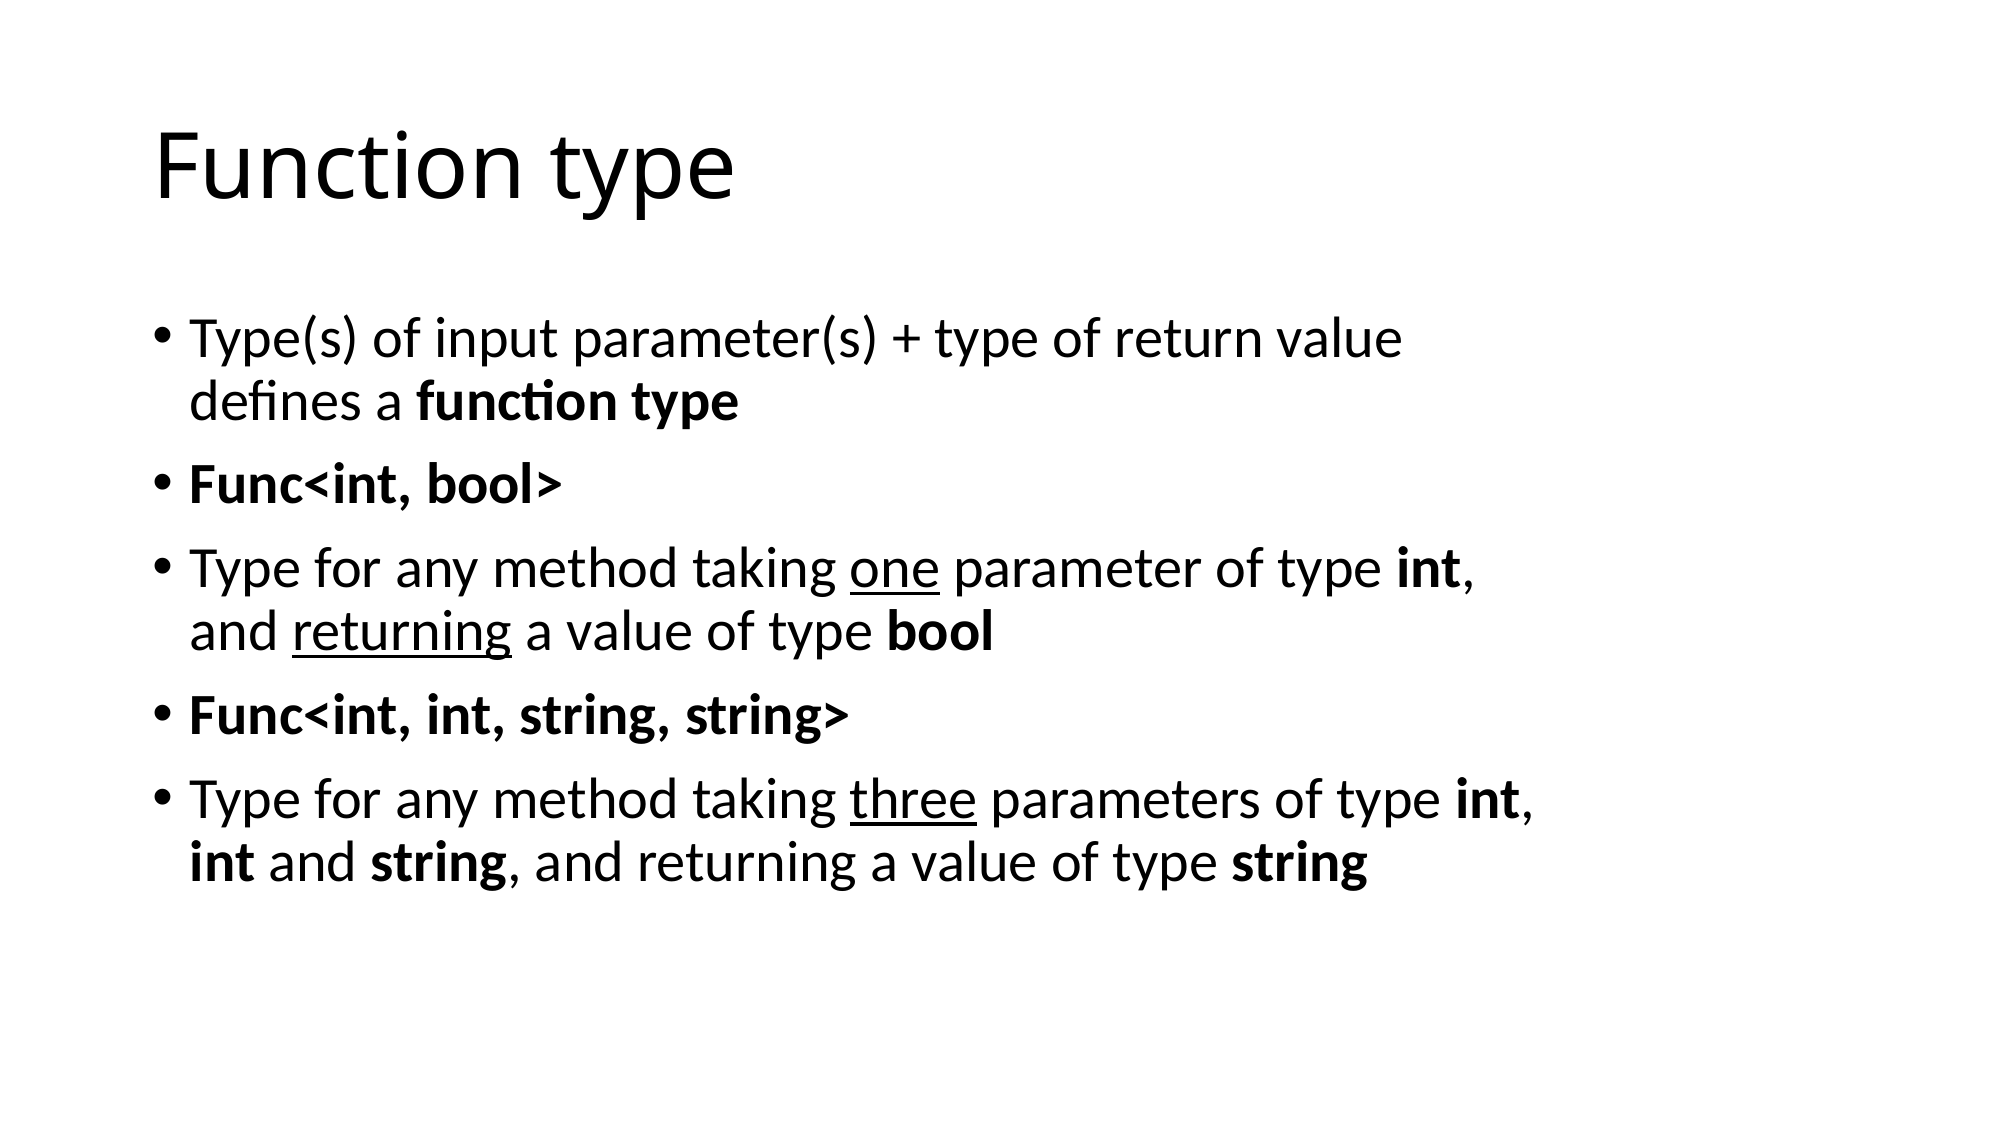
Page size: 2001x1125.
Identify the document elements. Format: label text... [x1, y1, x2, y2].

list Type(s) of input parameter(s) + type of return value defines a function type Func<int, bool> Type for any method taking one parameter of type int, and returning a value of type bool Func<int, int, string, string> Type for any method taking three parameters of type int, int and string, and returning a value of type string [137, 299, 1583, 1057]
title Function type [137, 59, 1863, 278]
